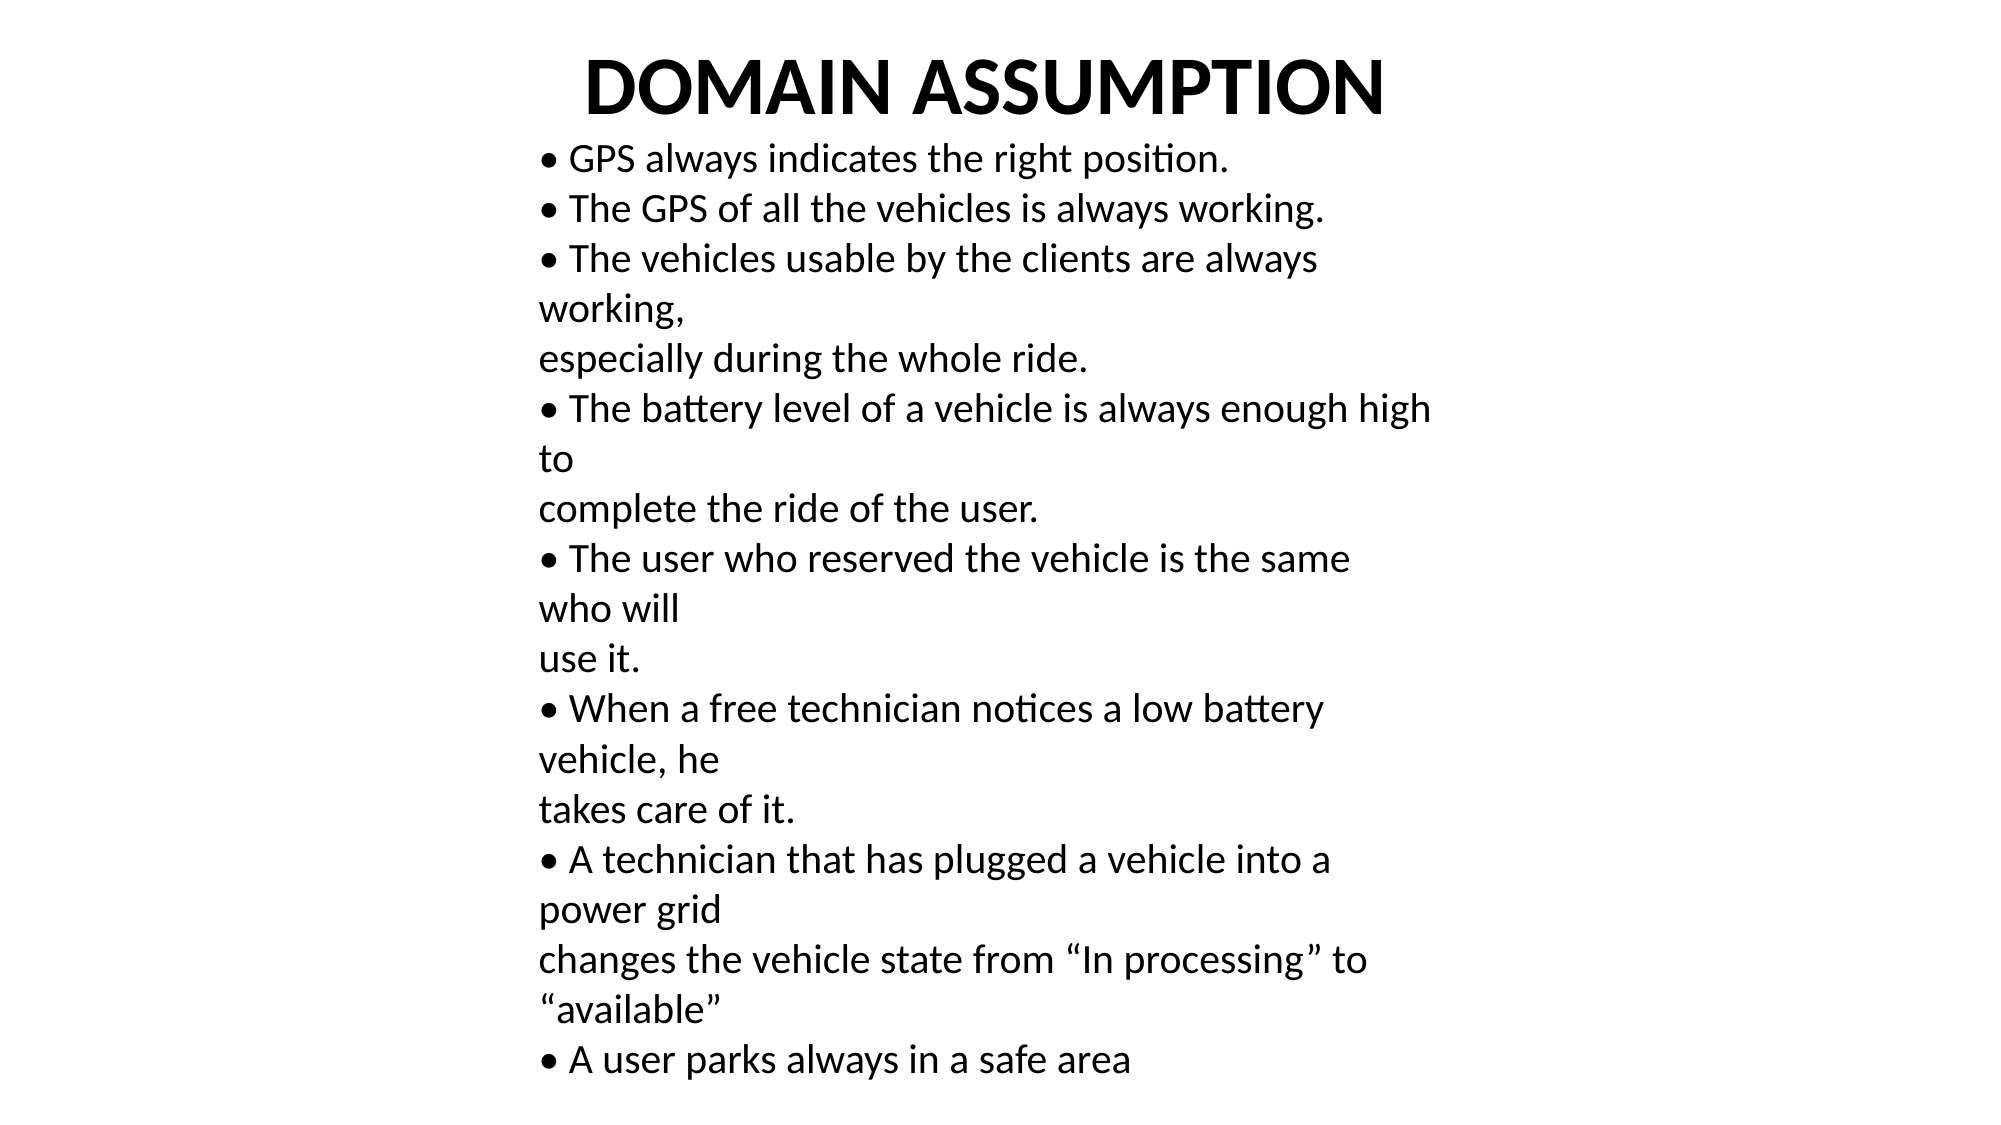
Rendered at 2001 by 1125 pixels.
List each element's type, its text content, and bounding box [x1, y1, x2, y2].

text_box DOMAIN ASSUMPTION • GPS always indicates the right position. • The GPS of all the vehicles is always working. • The vehicles usable by the clients are always working, especially during the whole ride. • The battery level of a vehicle is always enough high to complete the ride of the user. • The user who reserved the vehicle is the same who will use it. • When a free technician notices a low battery vehicle, he takes care of it. • A technician that has plugged a vehicle into a power grid changes the vehicle state from “In processing” to “available” • A user parks always in a safe area [523, 23, 1448, 1089]
